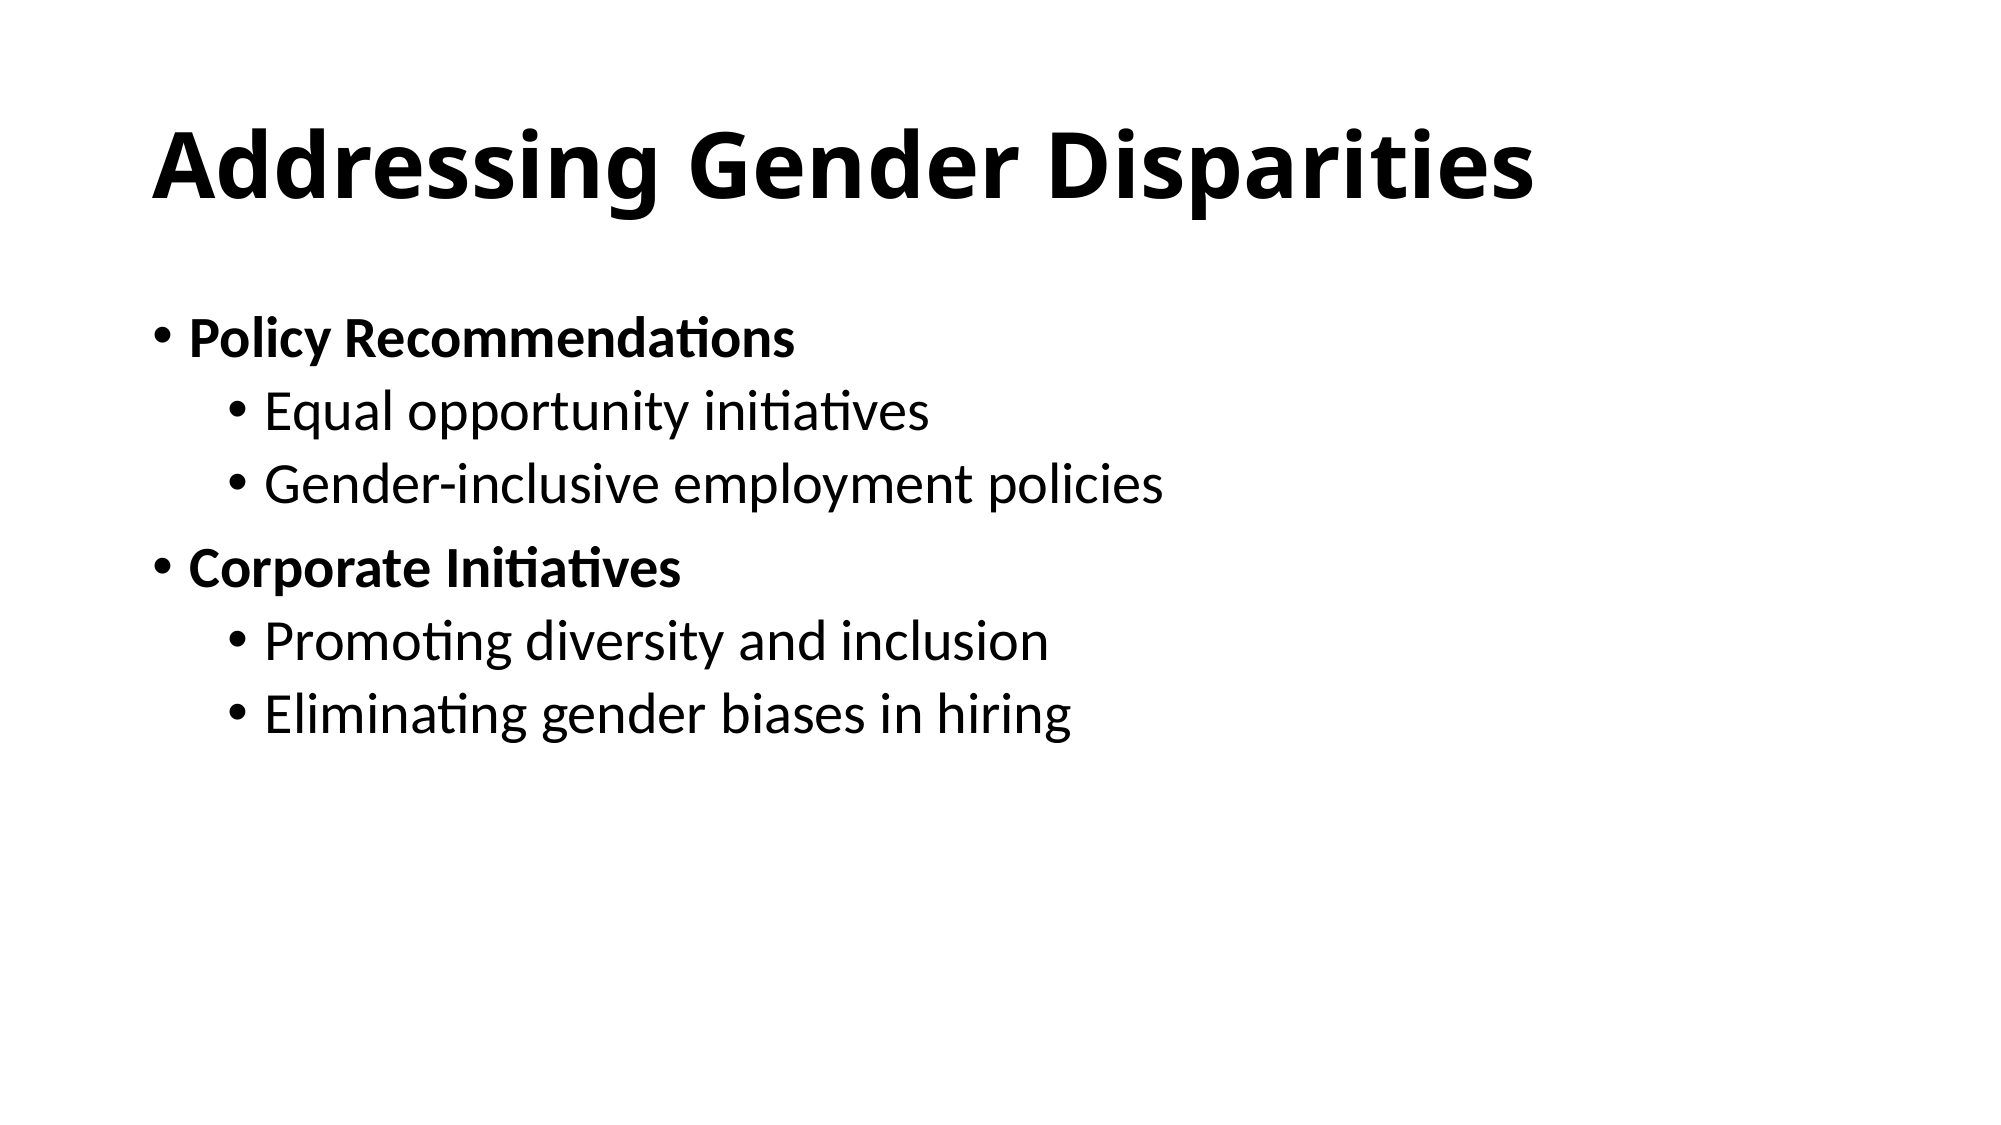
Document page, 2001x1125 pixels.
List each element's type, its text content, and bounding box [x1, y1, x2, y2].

title Addressing Gender Disparities [137, 59, 1863, 278]
list Policy Recommendations Equal opportunity initiatives Gender-inclusive employment policies Corporate Initiatives Promoting diversity and inclusion Eliminating gender biases in hiring [137, 299, 1863, 1014]
